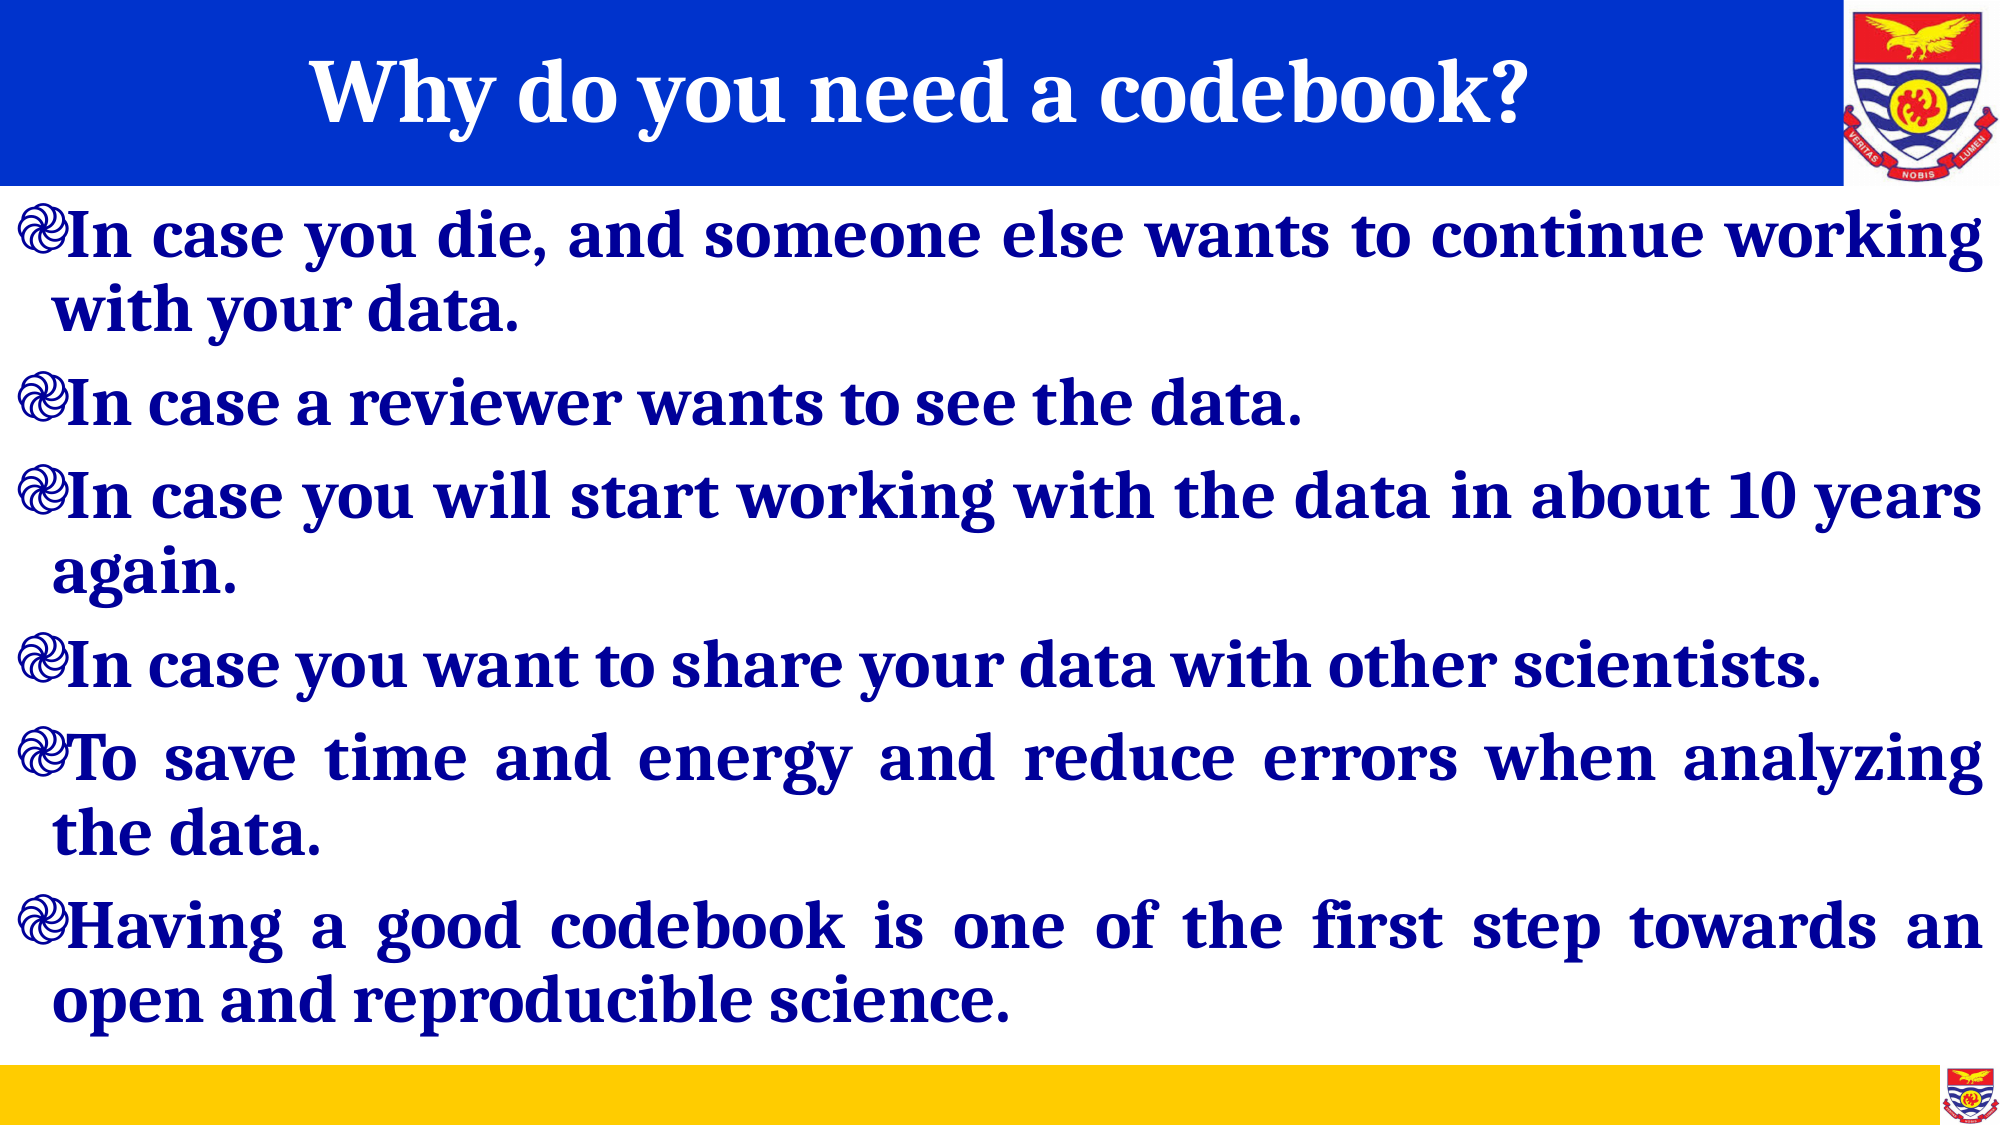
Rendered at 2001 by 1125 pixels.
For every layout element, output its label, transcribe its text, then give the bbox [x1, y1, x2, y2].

picture [1844, 1, 2000, 186]
picture [1940, 1065, 2000, 1125]
list In case you die, and someone else wants to continue working with your data. In case a reviewer wants to see the data. In case you will start working with the data in about 10 years again. In case you want to share your data with other scientists. To save time and energy and reduce errors when analyzing the data. Having a good codebook is one of the first step towards an open and reproducible science. [0, 190, 2000, 1061]
title Why do you need a codebook? [0, 0, 1844, 186]
